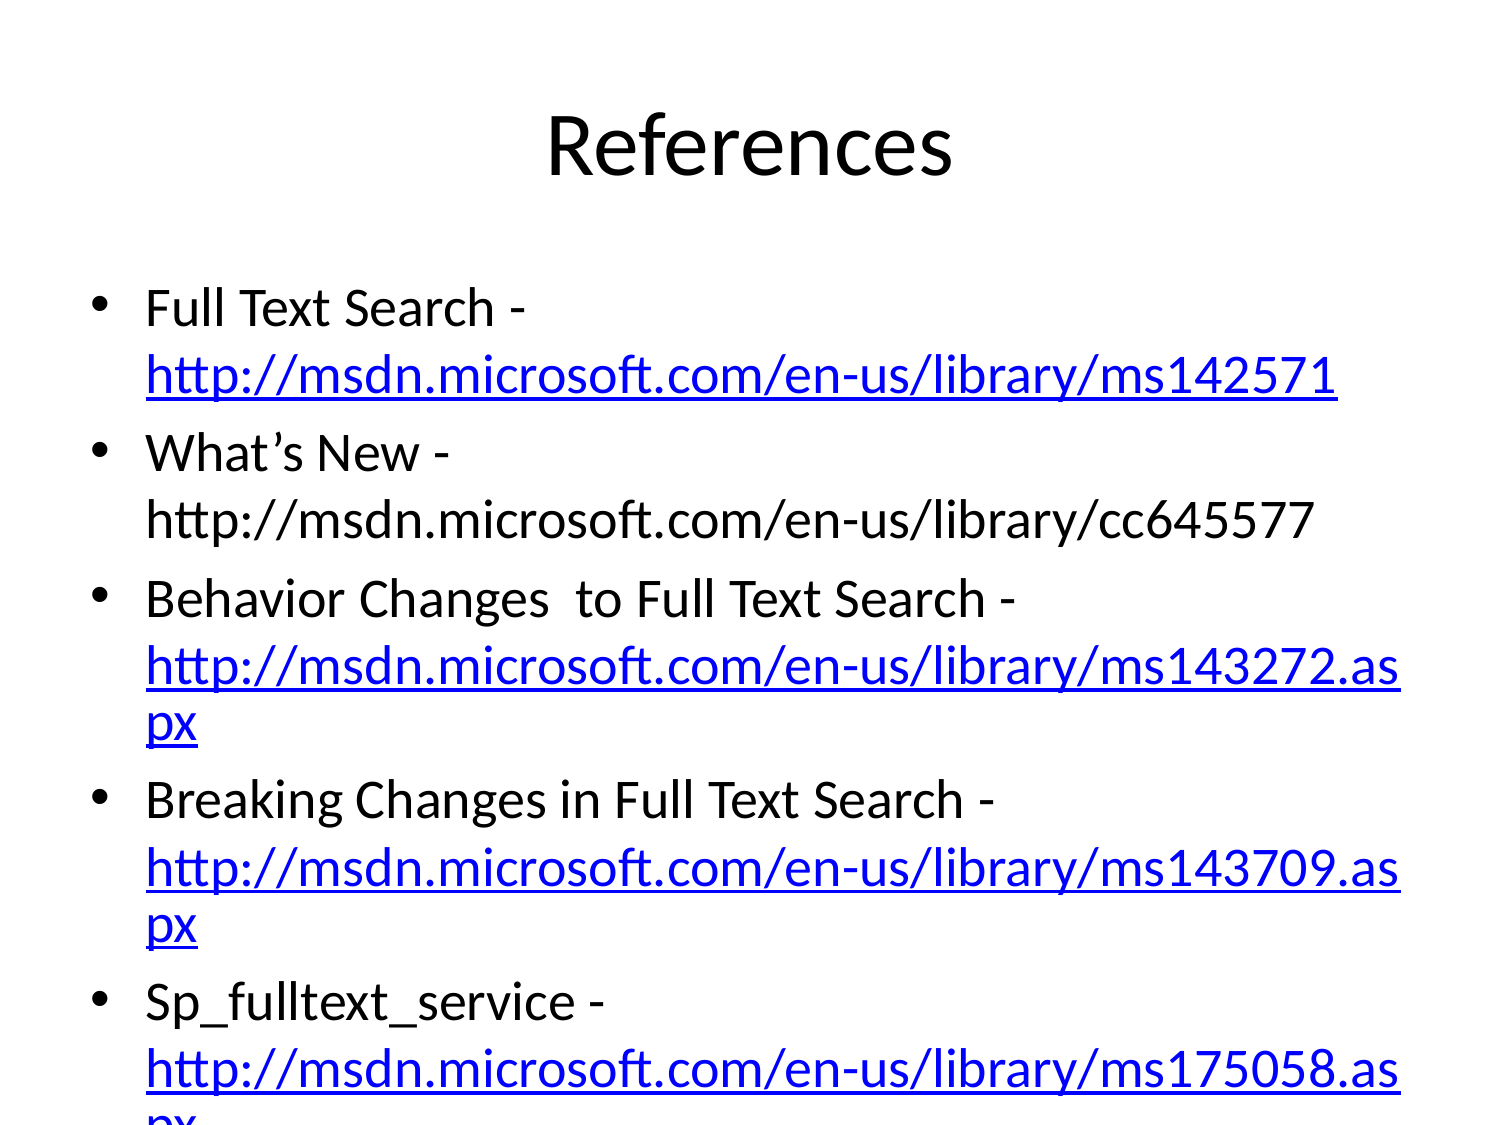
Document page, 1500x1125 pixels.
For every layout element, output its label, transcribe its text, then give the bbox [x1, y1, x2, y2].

title References [75, 45, 1425, 233]
list Full Text Search - http://msdn.microsoft.com/en-us/library/ms142571 What’s New - http://msdn.microsoft.com/en-us/library/cc645577 Behavior Changes to Full Text Search - http://msdn.microsoft.com/en-us/library/ms143272.aspx Breaking Changes in Full Text Search - http://msdn.microsoft.com/en-us/library/ms143709.aspx Sp_fulltext_service - http://msdn.microsoft.com/en-us/library/ms175058.aspx [75, 262, 1425, 1005]
